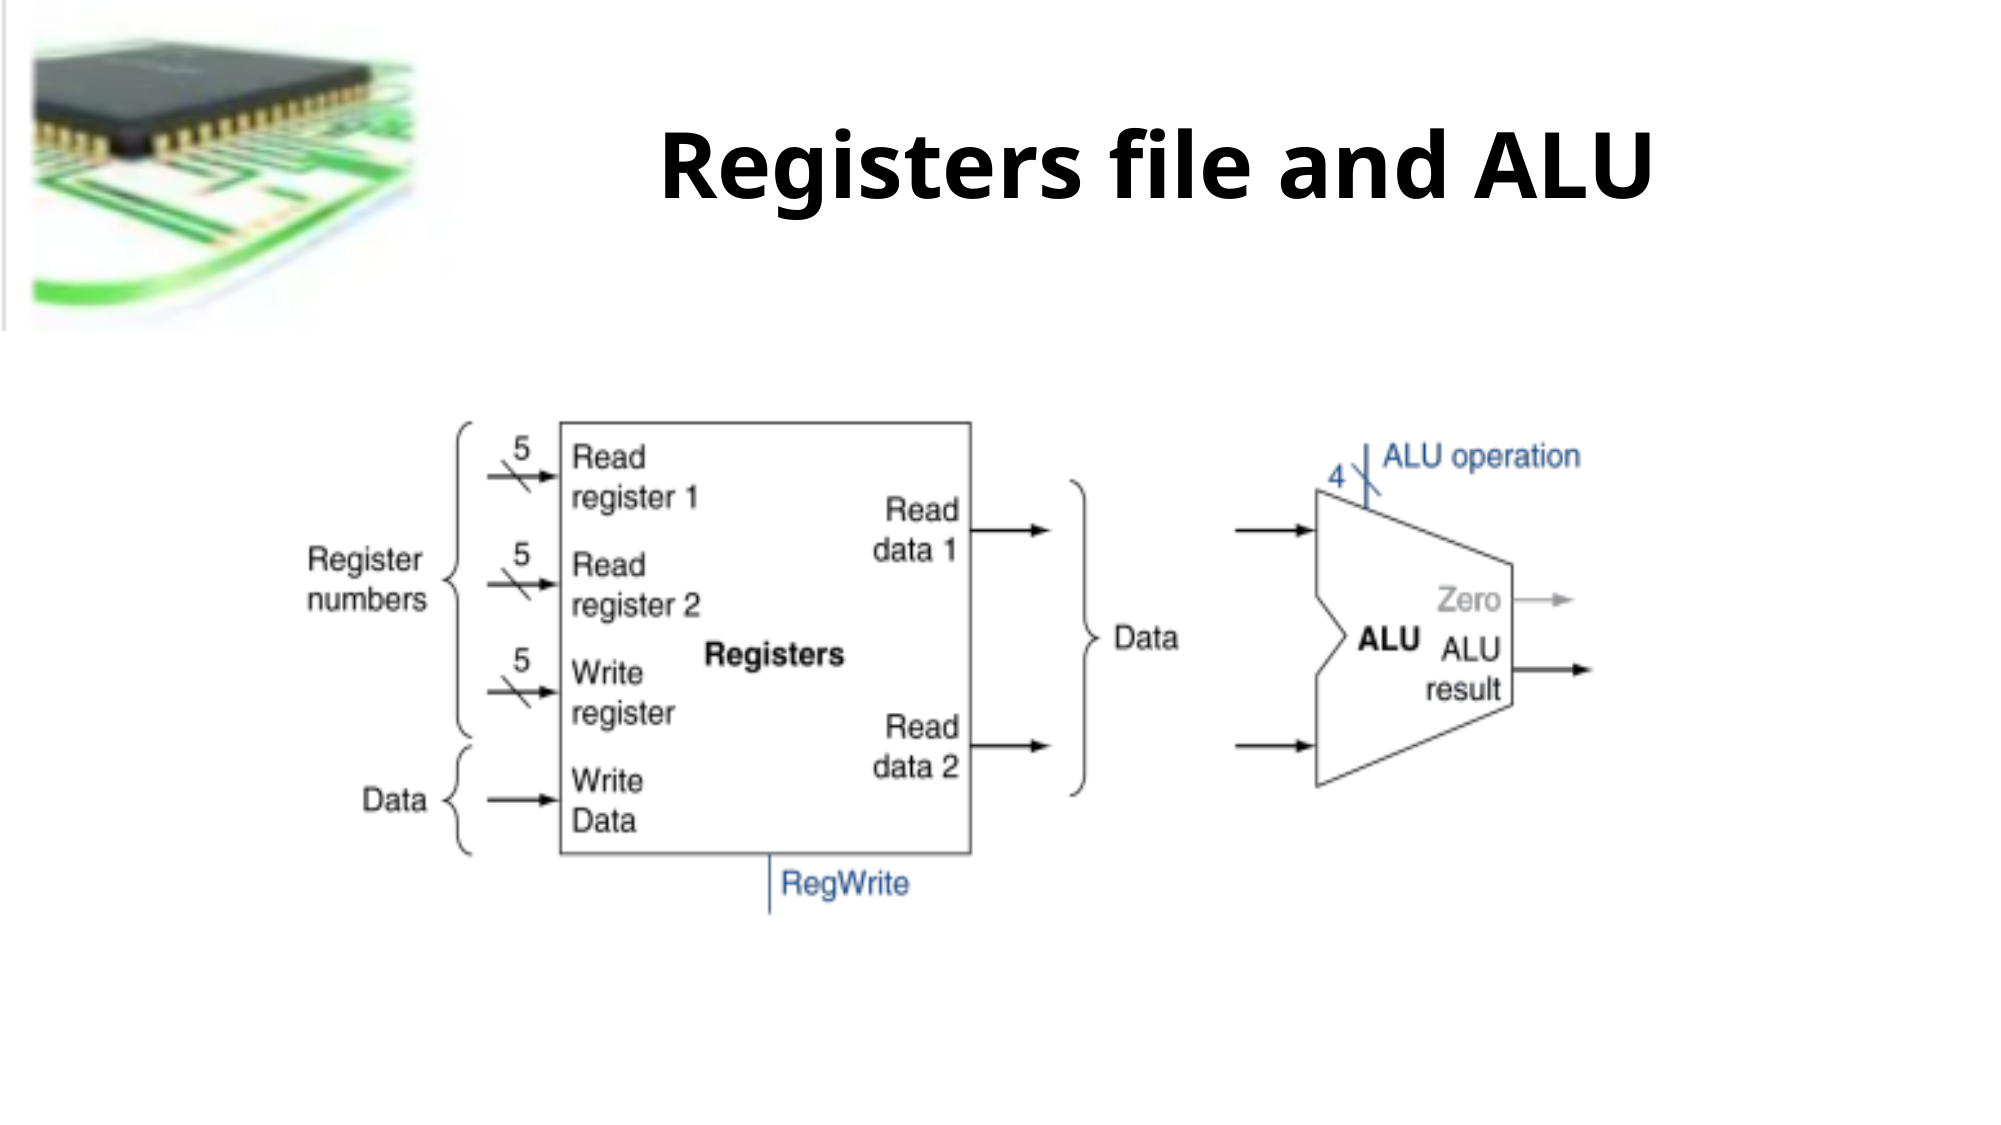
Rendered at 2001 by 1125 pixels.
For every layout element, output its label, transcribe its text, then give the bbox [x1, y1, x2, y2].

picture [0, 0, 500, 331]
title Registers file and ALU [453, 59, 1863, 278]
picture [238, 348, 1736, 927]
